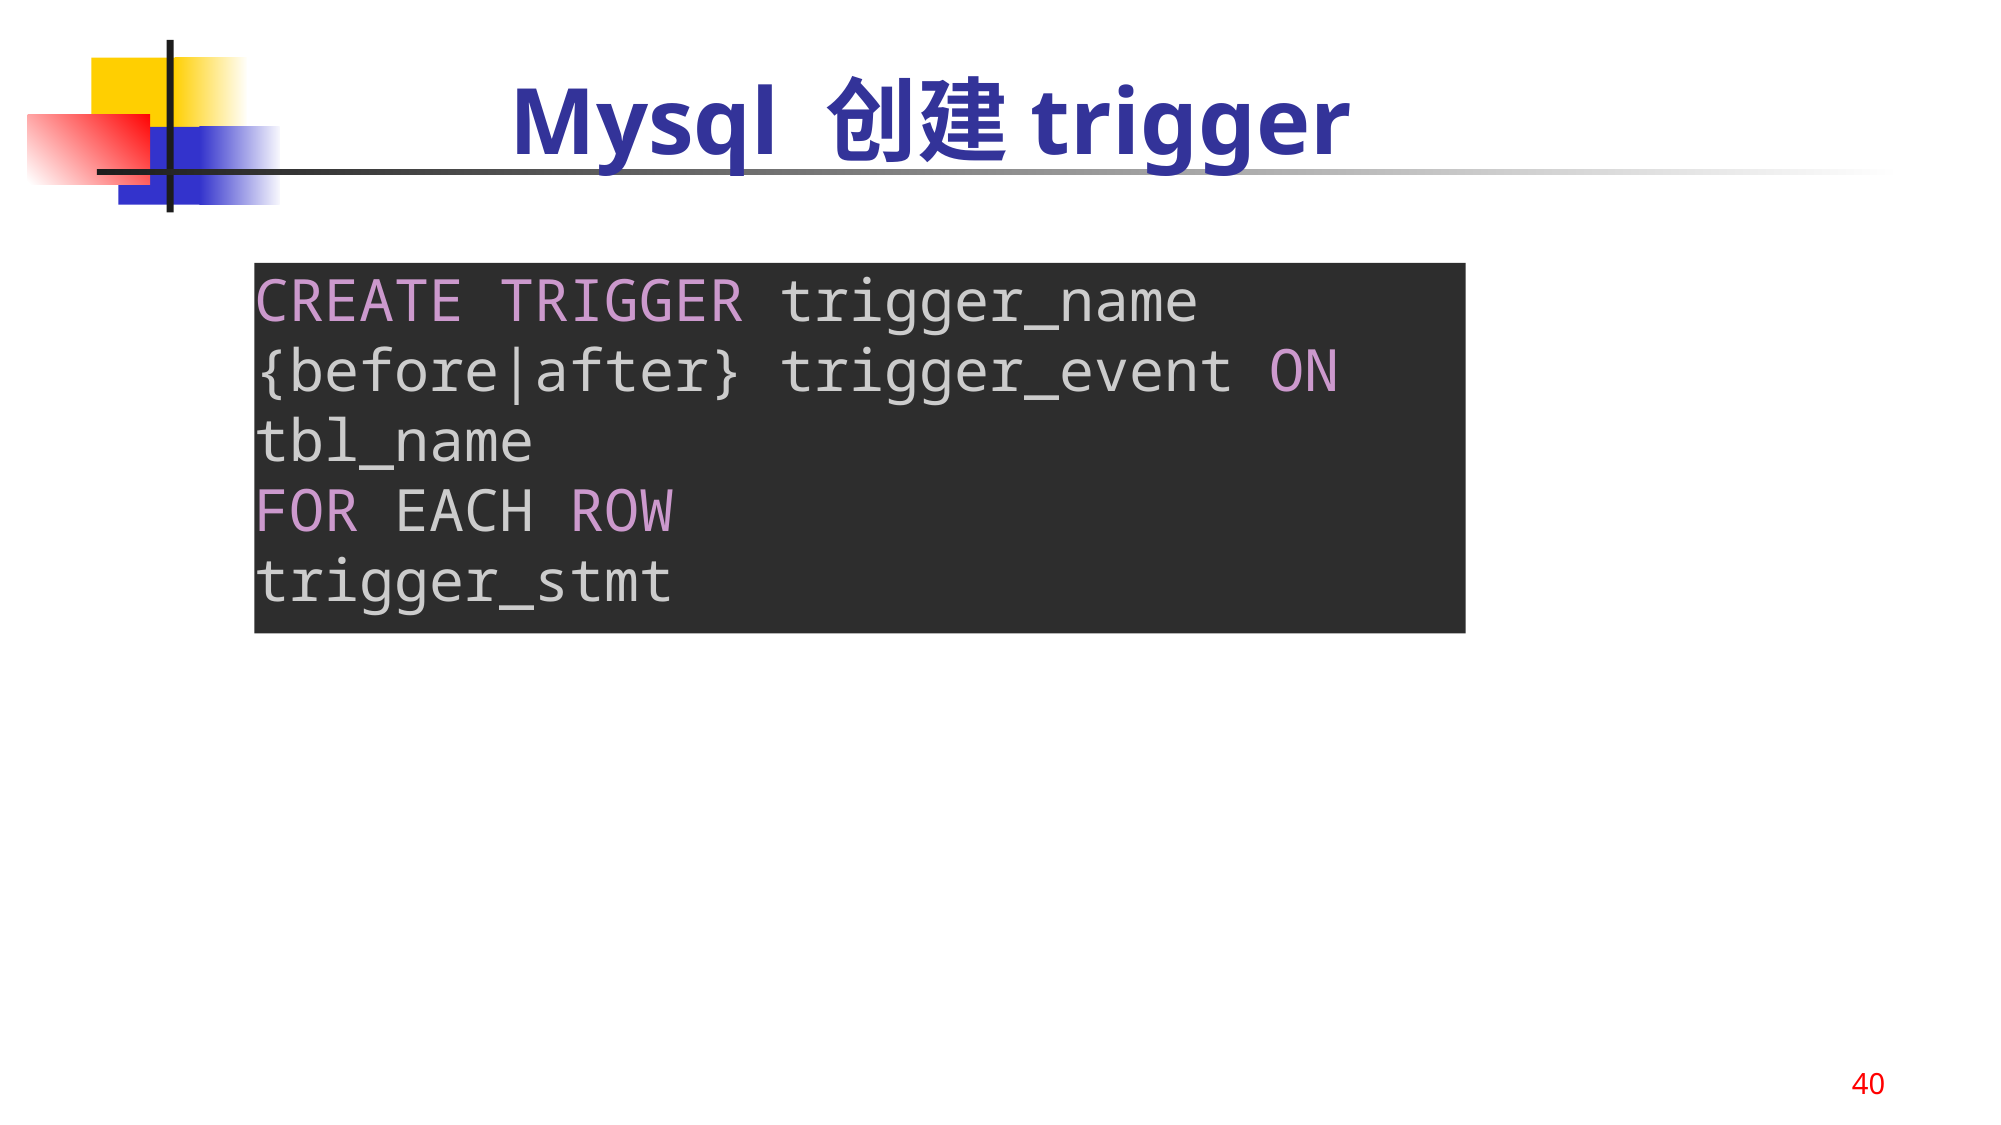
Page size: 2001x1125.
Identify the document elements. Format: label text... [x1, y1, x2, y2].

text_box Mysql 创建trigger [267, 55, 1595, 181]
slide_number 40 [1483, 1037, 1901, 1113]
text_box CREATE TRIGGER trigger_name {before|after} trigger_event ON tbl_name FOR EACH ROW trigger_stmt [254, 262, 1466, 634]
